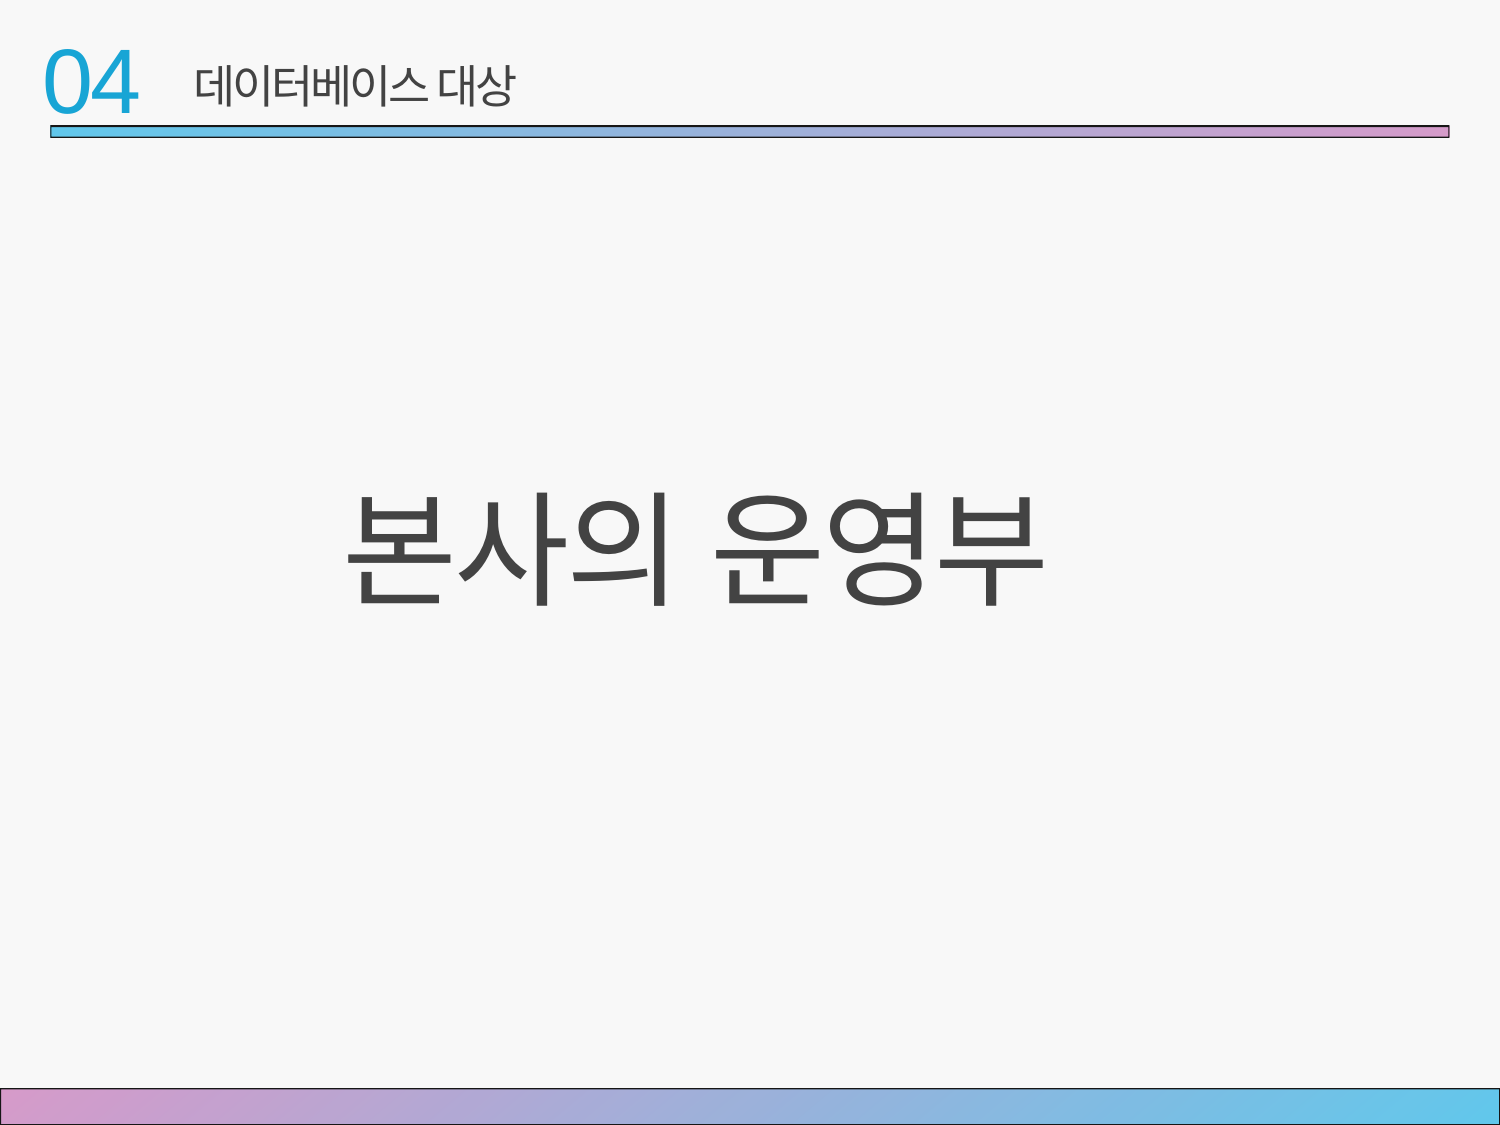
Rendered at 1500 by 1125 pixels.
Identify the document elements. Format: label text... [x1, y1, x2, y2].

text_box [157, 125, 1450, 139]
text_box 데이터베이스 대상 [179, 50, 533, 120]
text_box 04 [28, 14, 157, 140]
text_box 본사의 운영부 [328, 463, 1346, 629]
text_box [0, 1087, 1500, 1125]
